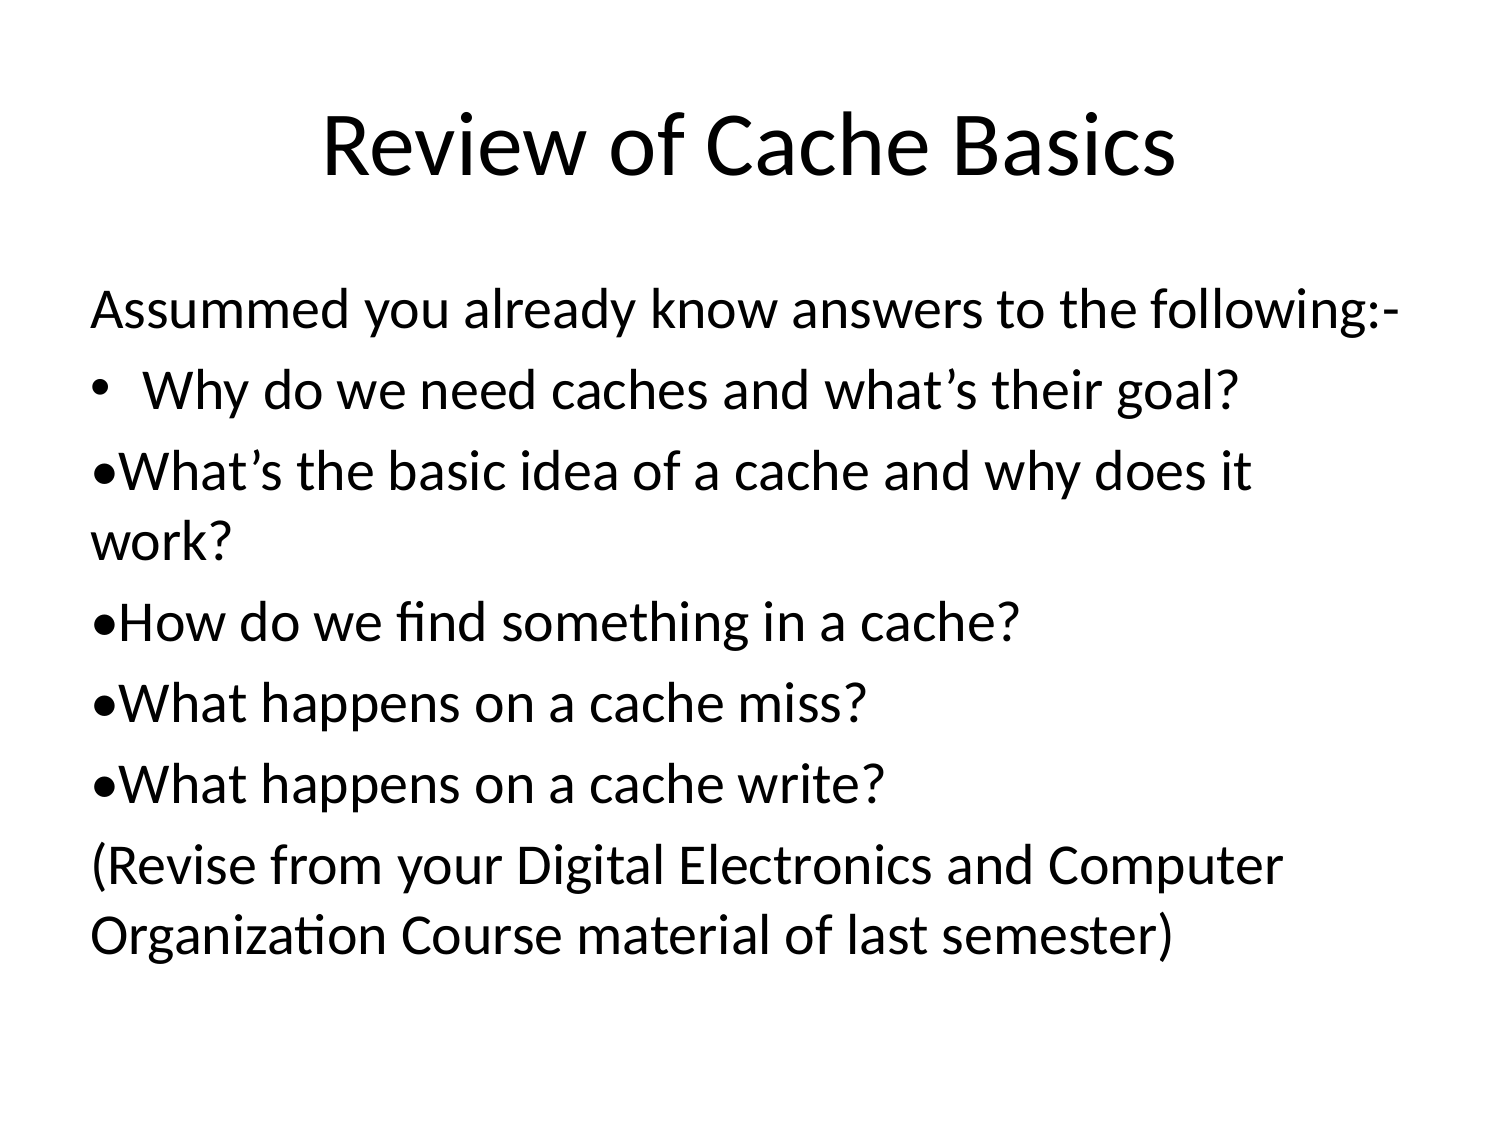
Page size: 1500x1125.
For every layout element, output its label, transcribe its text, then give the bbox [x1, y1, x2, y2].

title Review of Cache Basics [75, 45, 1425, 233]
list Assummed you already know answers to the following:- Why do we need caches and what’s their goal? •What’s the basic idea of a cache and why does it work? •How do we find something in a cache? •What happens on a cache miss? •What happens on a cache write? (Revise from your Digital Electronics and Computer Organization Course material of last semester) [75, 262, 1425, 1005]
